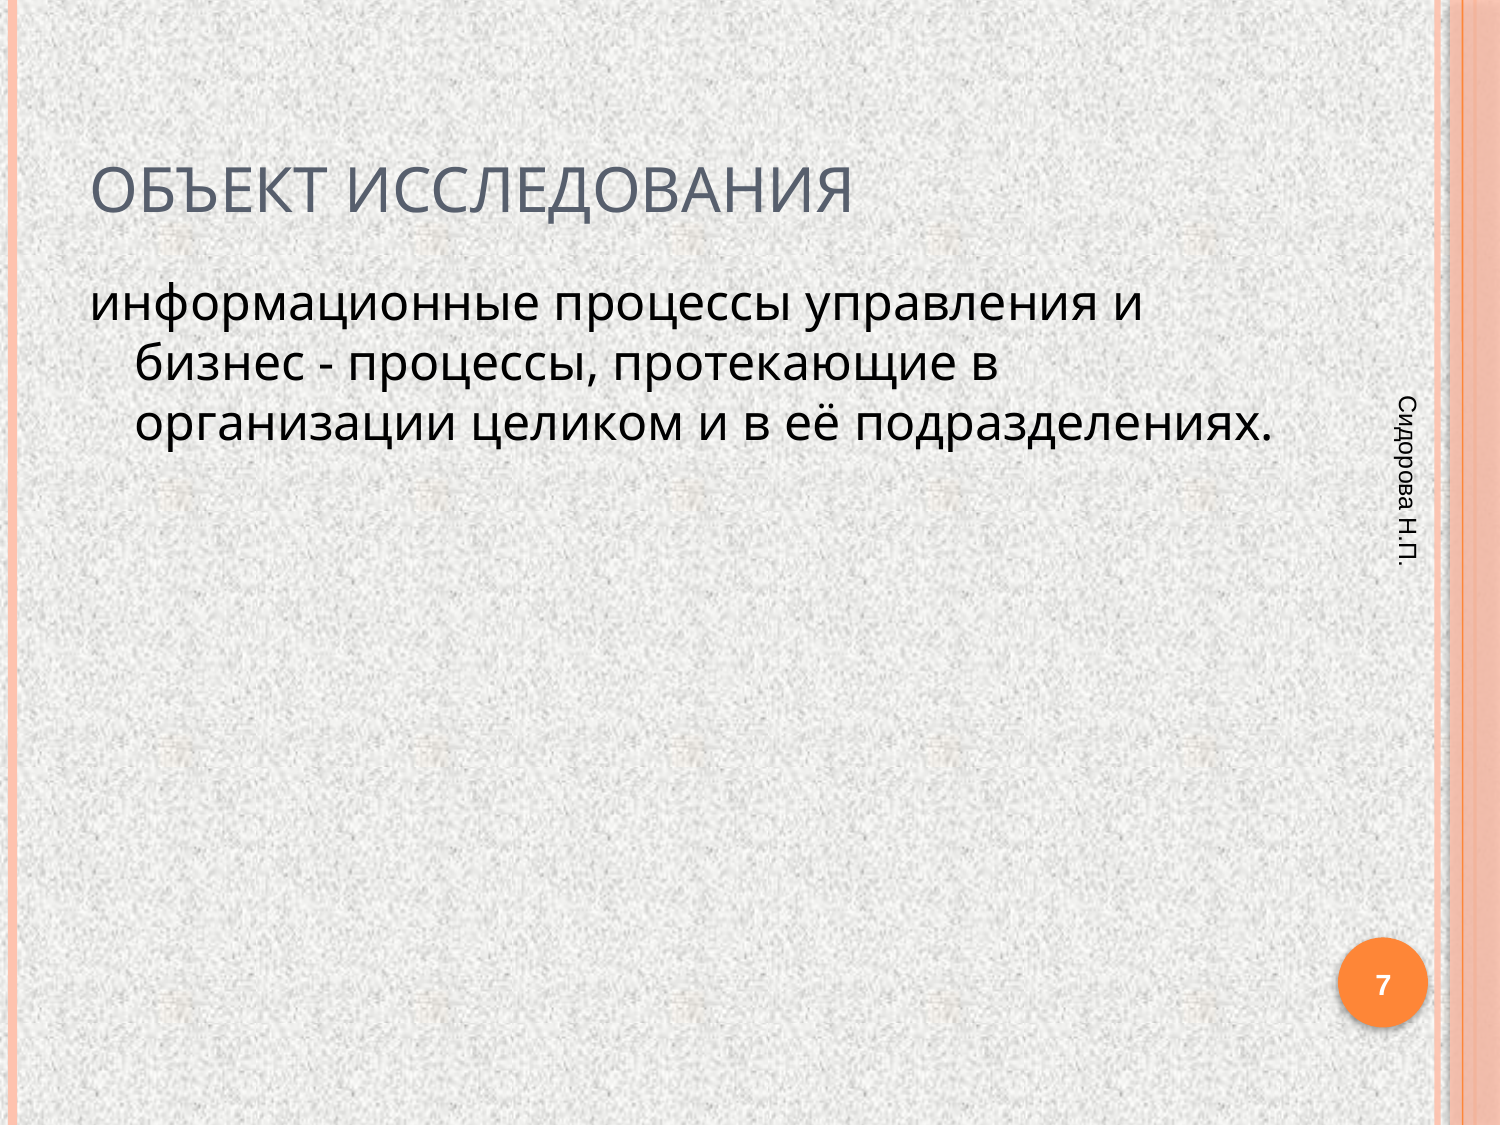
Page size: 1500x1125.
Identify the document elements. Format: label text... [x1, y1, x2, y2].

slide_number 7 [1333, 940, 1434, 1027]
picture [1441, 0, 1449, 1125]
footer Сидорова Н.П. [1379, 380, 1440, 906]
title Объект исследования [75, 45, 1300, 233]
picture [0, 0, 7, 1125]
picture [18, 0, 1434, 1125]
list информационные процессы управления и бизнес - процессы, протекающие в организации целиком и в её подразделениях. [75, 262, 1300, 1062]
